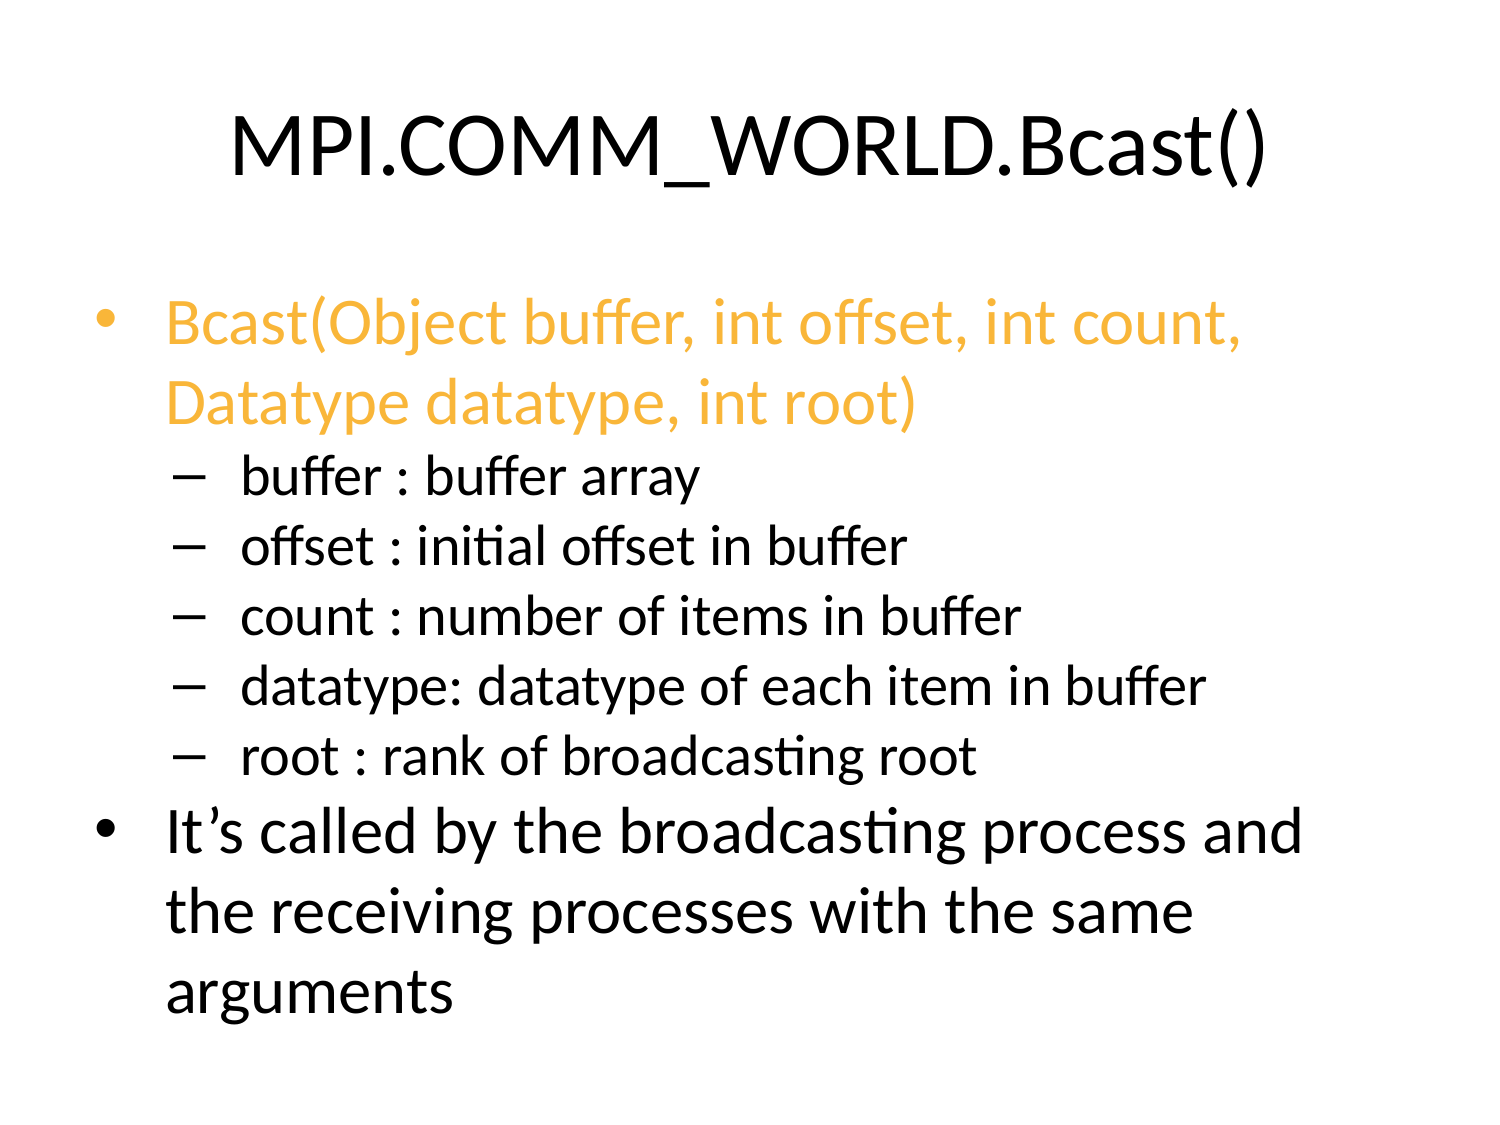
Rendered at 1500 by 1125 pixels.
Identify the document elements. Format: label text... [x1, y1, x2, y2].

title MPI.COMM_WORLD.Bcast() [75, 45, 1425, 233]
list Bcast(Object buffer, int offset, int count, Datatype datatype, int root) buffer : buffer array offset : initial offset in buffer count : number of items in buffer datatype: datatype of each item in buffer root : rank of broadcasting root It’s called by the broadcasting process and the receiving processes with the same arguments [75, 262, 1425, 1005]
